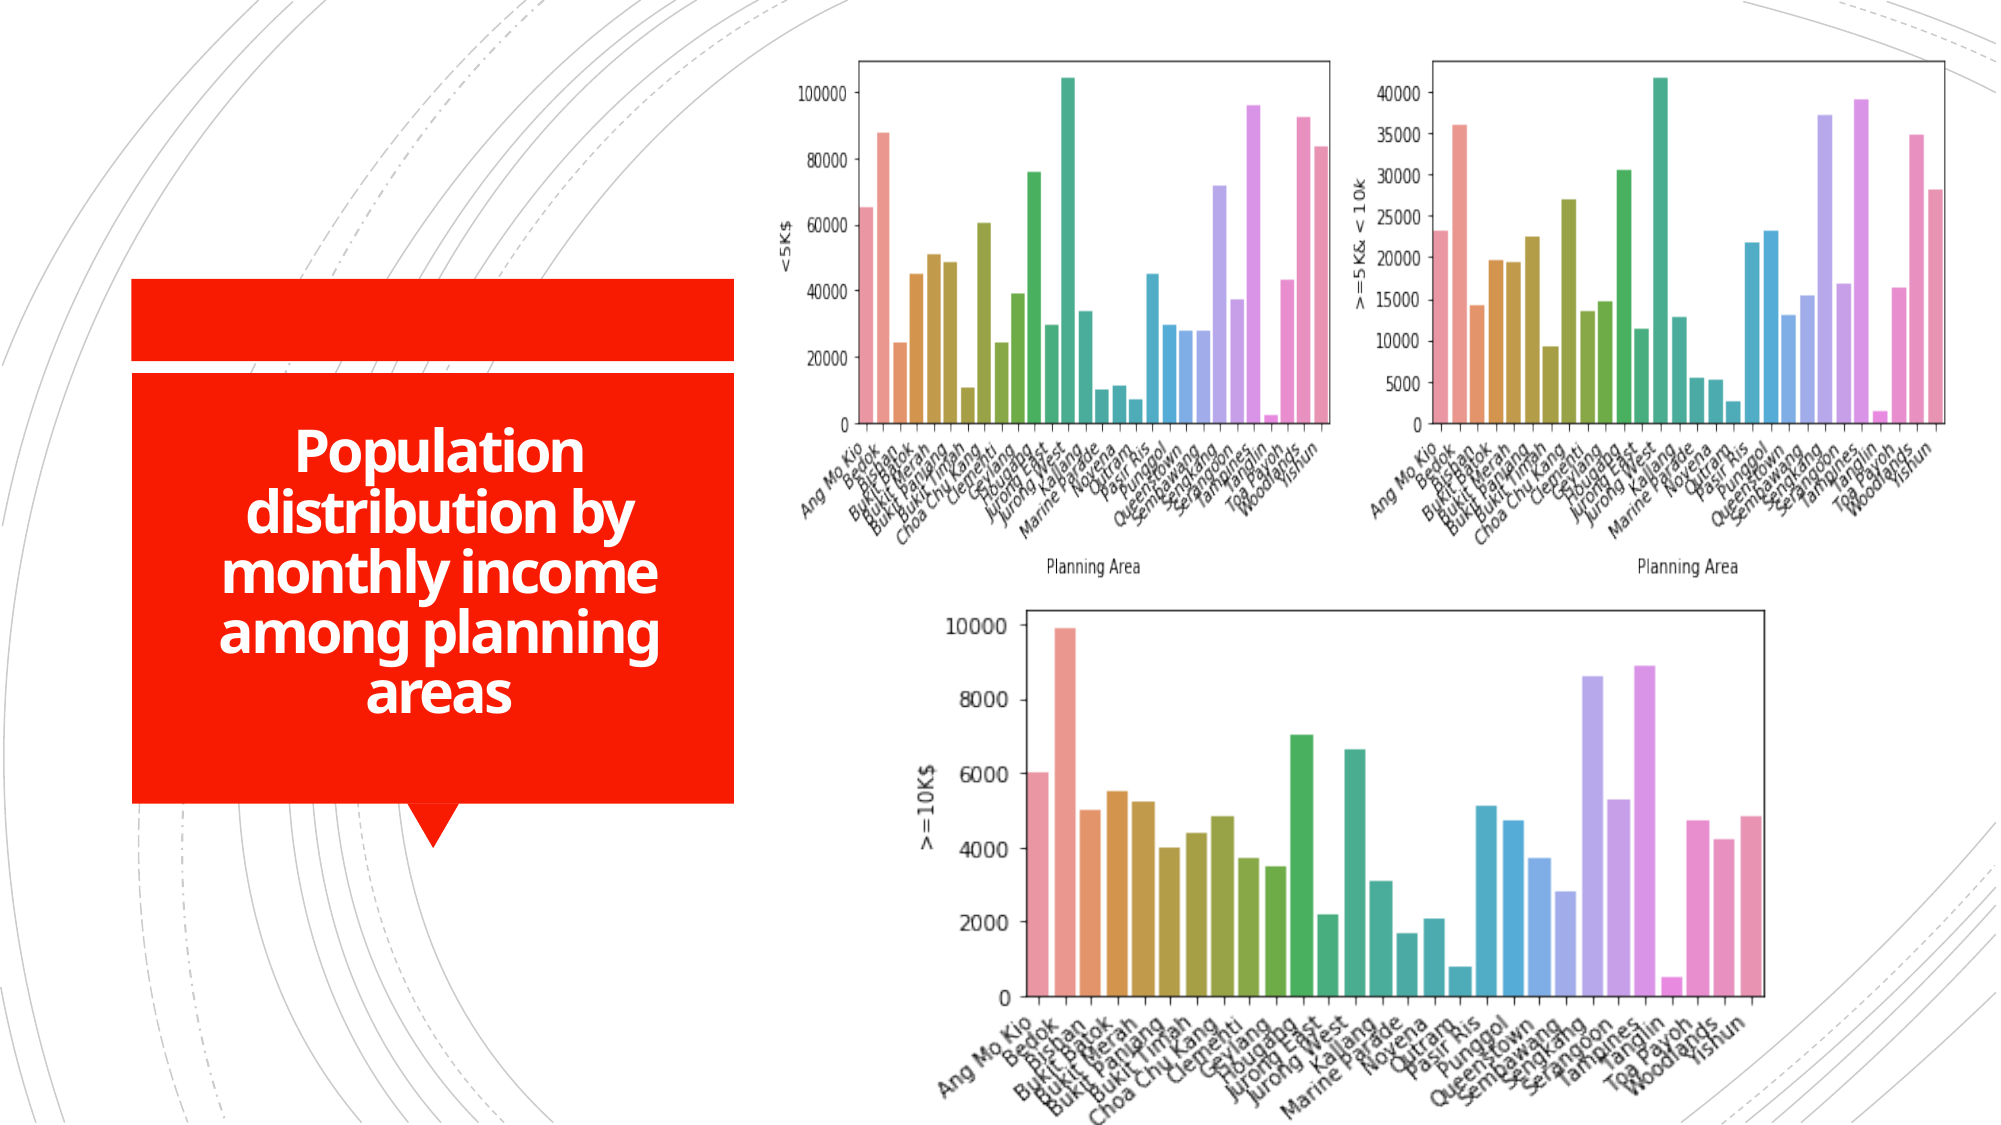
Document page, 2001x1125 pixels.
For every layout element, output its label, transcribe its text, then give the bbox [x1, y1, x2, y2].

title Population distribution by monthly income among planning areas [145, 385, 733, 836]
picture [768, 41, 1959, 1125]
